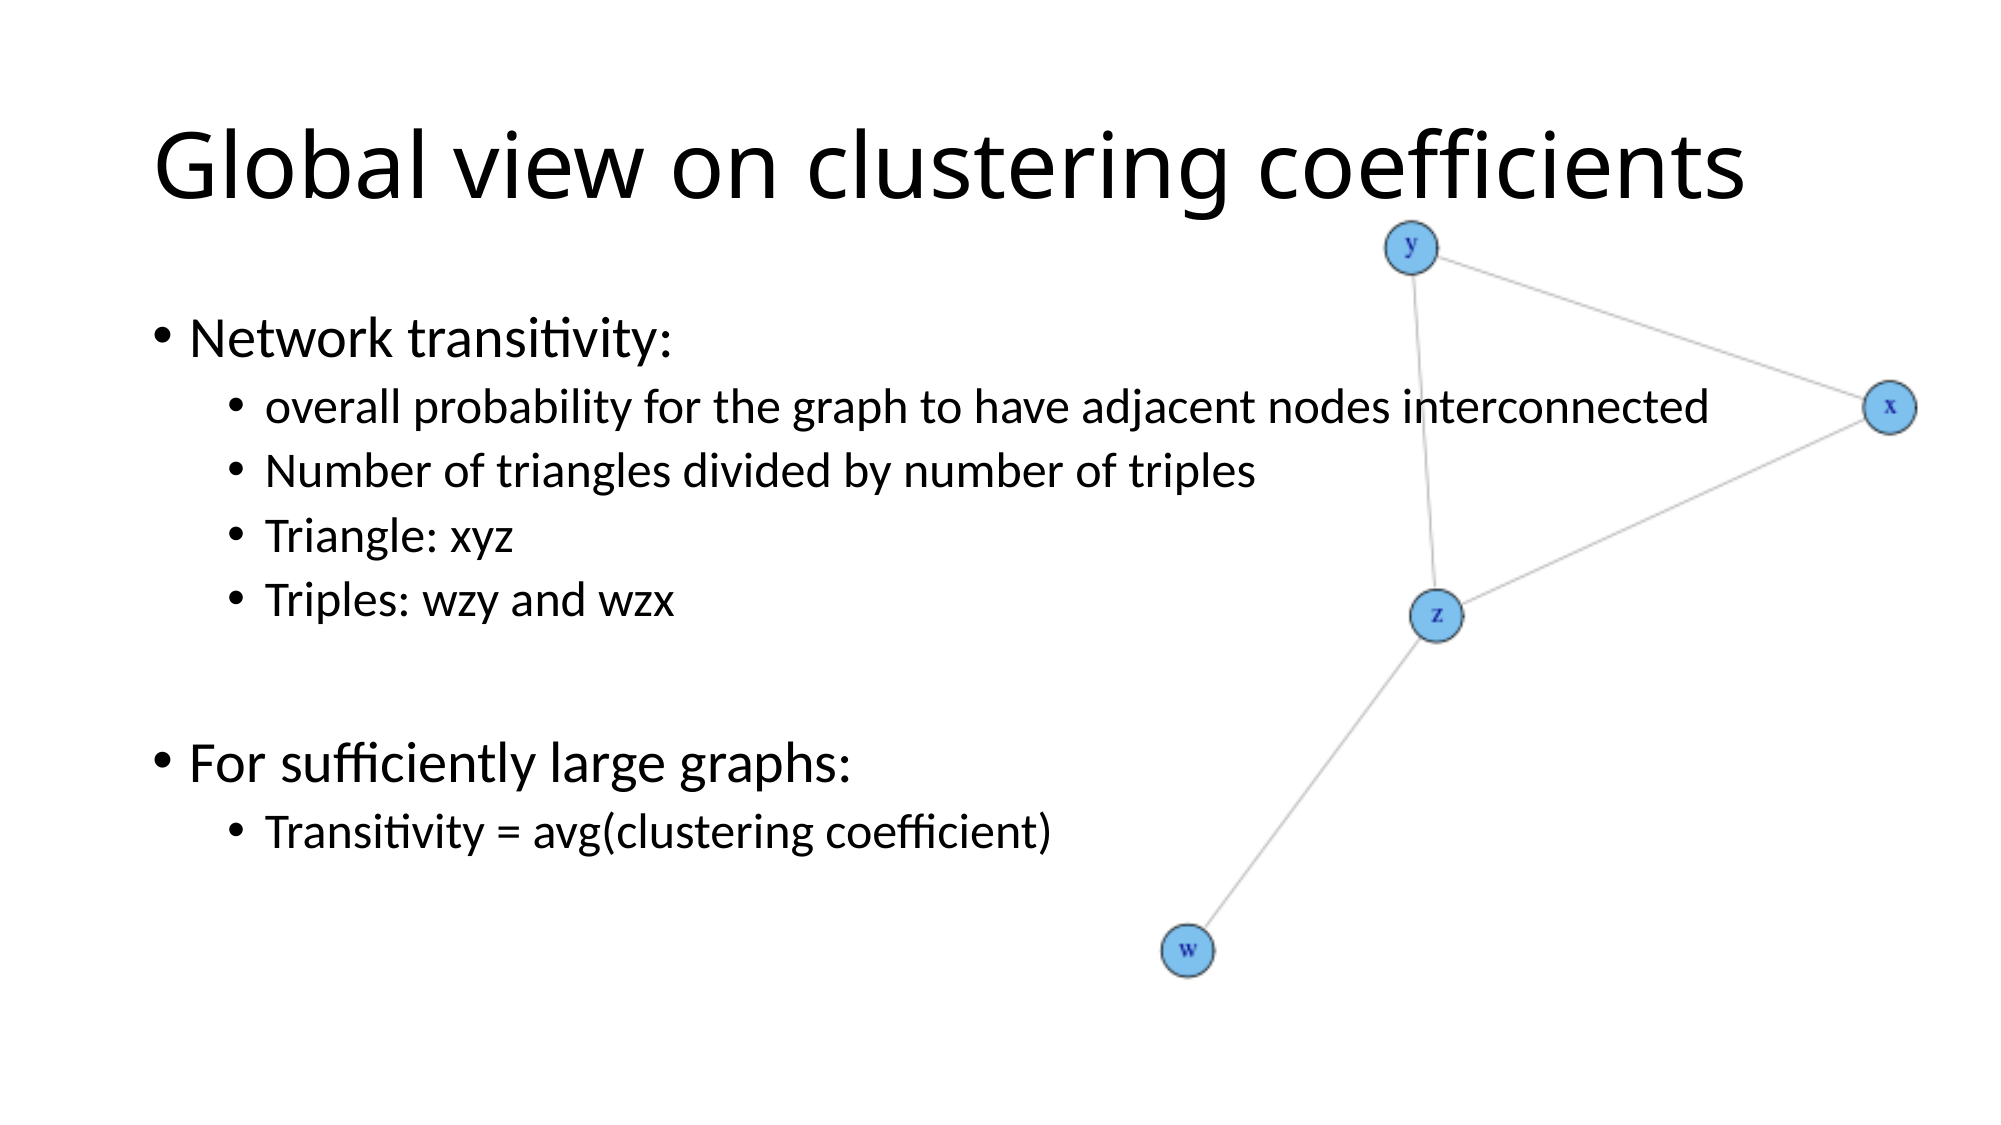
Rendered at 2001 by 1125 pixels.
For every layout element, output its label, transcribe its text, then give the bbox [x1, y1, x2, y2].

list Network transitivity: overall probability for the graph to have adjacent nodes interconnected Number of triangles divided by number of triples Triangle: xyz Triples: wzy and wzx For sufficiently large graphs: Transitivity = avg(clustering coefficient) [137, 299, 953, 1014]
title Global view on clustering coefficients [137, 59, 1863, 278]
picture [953, 61, 2000, 1125]
